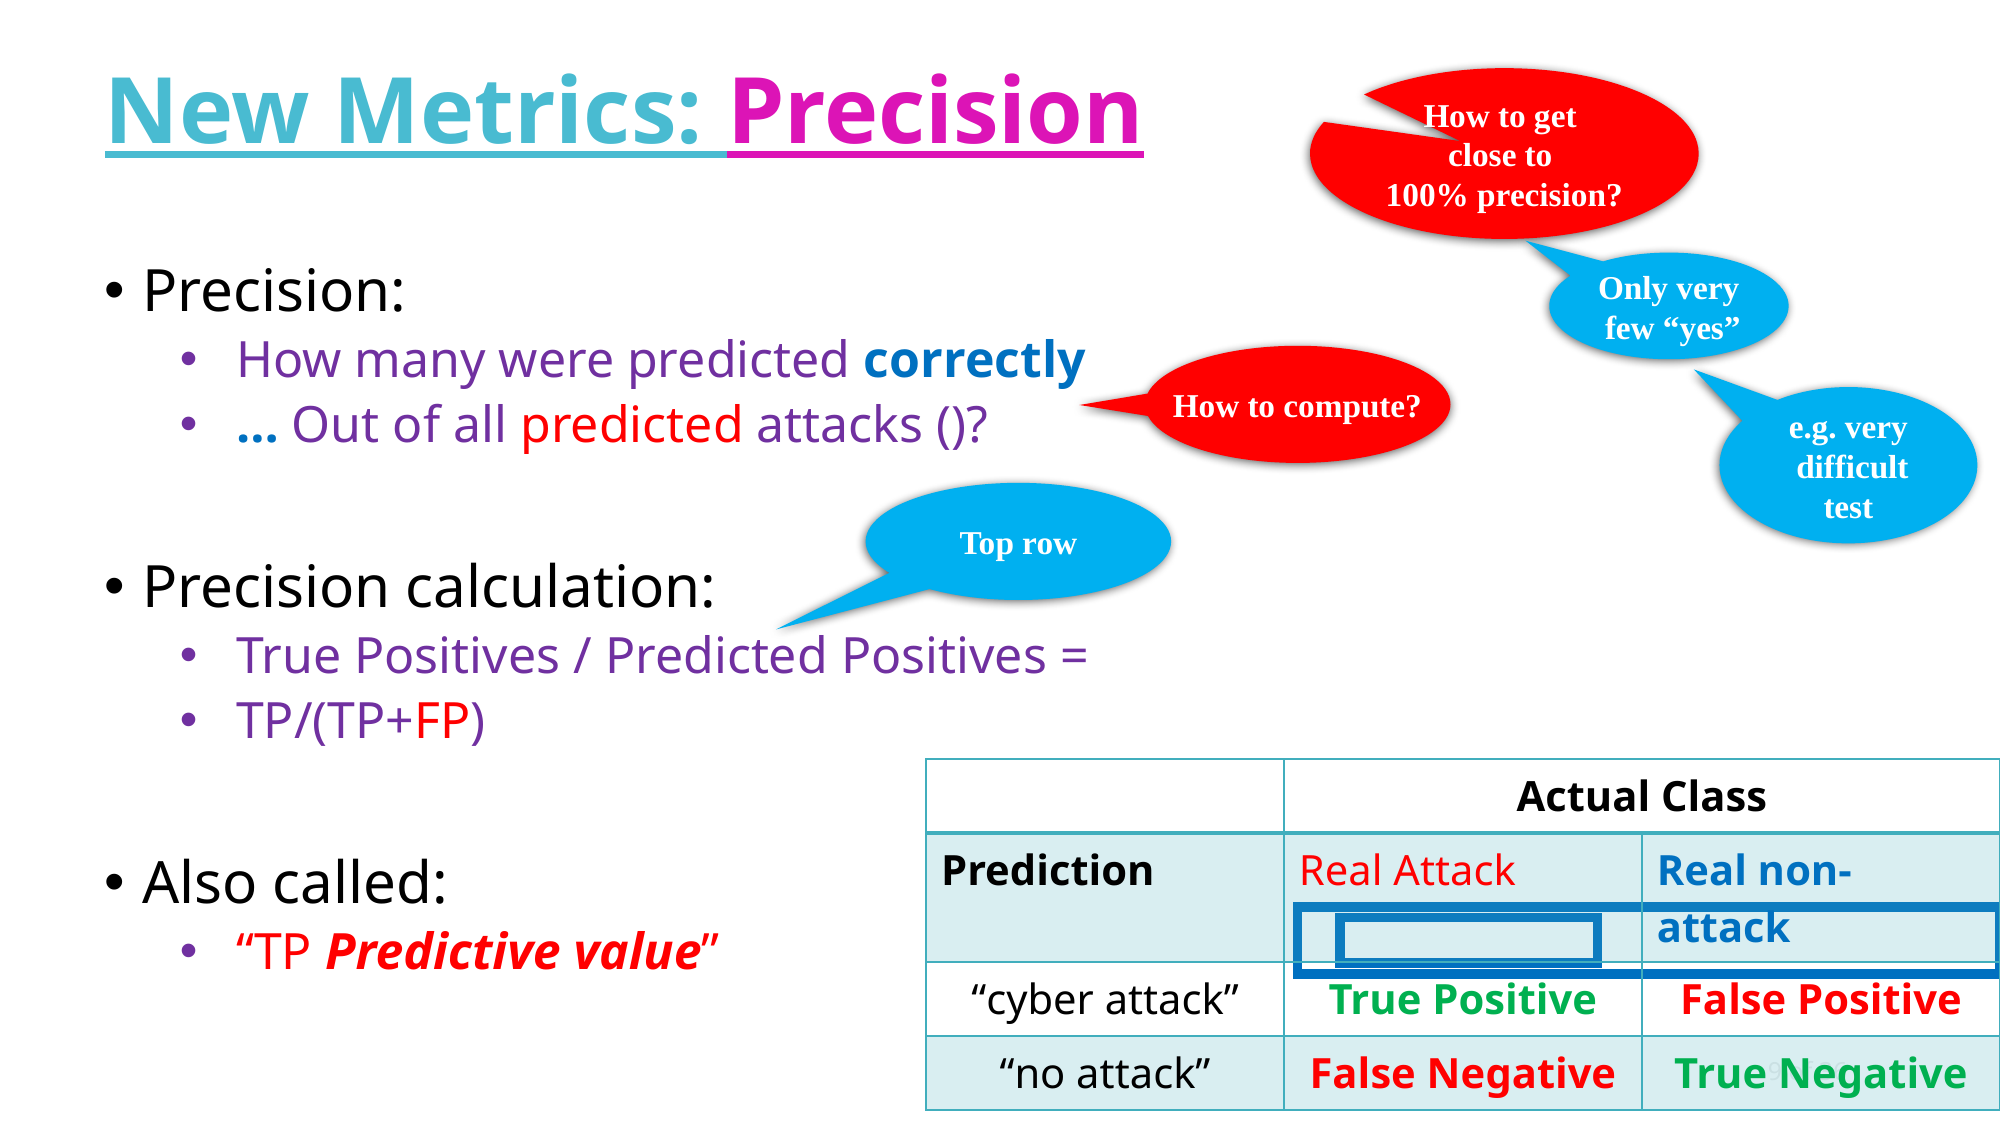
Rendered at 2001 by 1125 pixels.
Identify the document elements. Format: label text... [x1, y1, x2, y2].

table_cell Real Attack [1285, 835, 1641, 961]
text_box e.g. very difficult test [1693, 369, 1978, 544]
table_cell False Positive [1643, 963, 1999, 1035]
table_header [927, 760, 1283, 831]
table_cell False Negative [1285, 1037, 1641, 1109]
table_cell True Positive [1285, 963, 1641, 1035]
table_cell True Negative [1643, 1037, 1999, 1109]
text_box Top row [776, 482, 1172, 630]
table_cell Prediction [927, 835, 1283, 961]
table_cell “no attack” [927, 1037, 1283, 1109]
text_box Only very few “yes” [1525, 240, 1789, 360]
text_box How to get close to 100% precision? [1310, 68, 1699, 239]
title New Metrics: Precision [89, 0, 1947, 229]
table_cell “cyber attack” [927, 963, 1283, 1035]
text_box How to compute? [1079, 345, 1451, 463]
table_header Actual Class [1285, 760, 1999, 831]
table_cell Real non-attack [1643, 835, 1999, 961]
